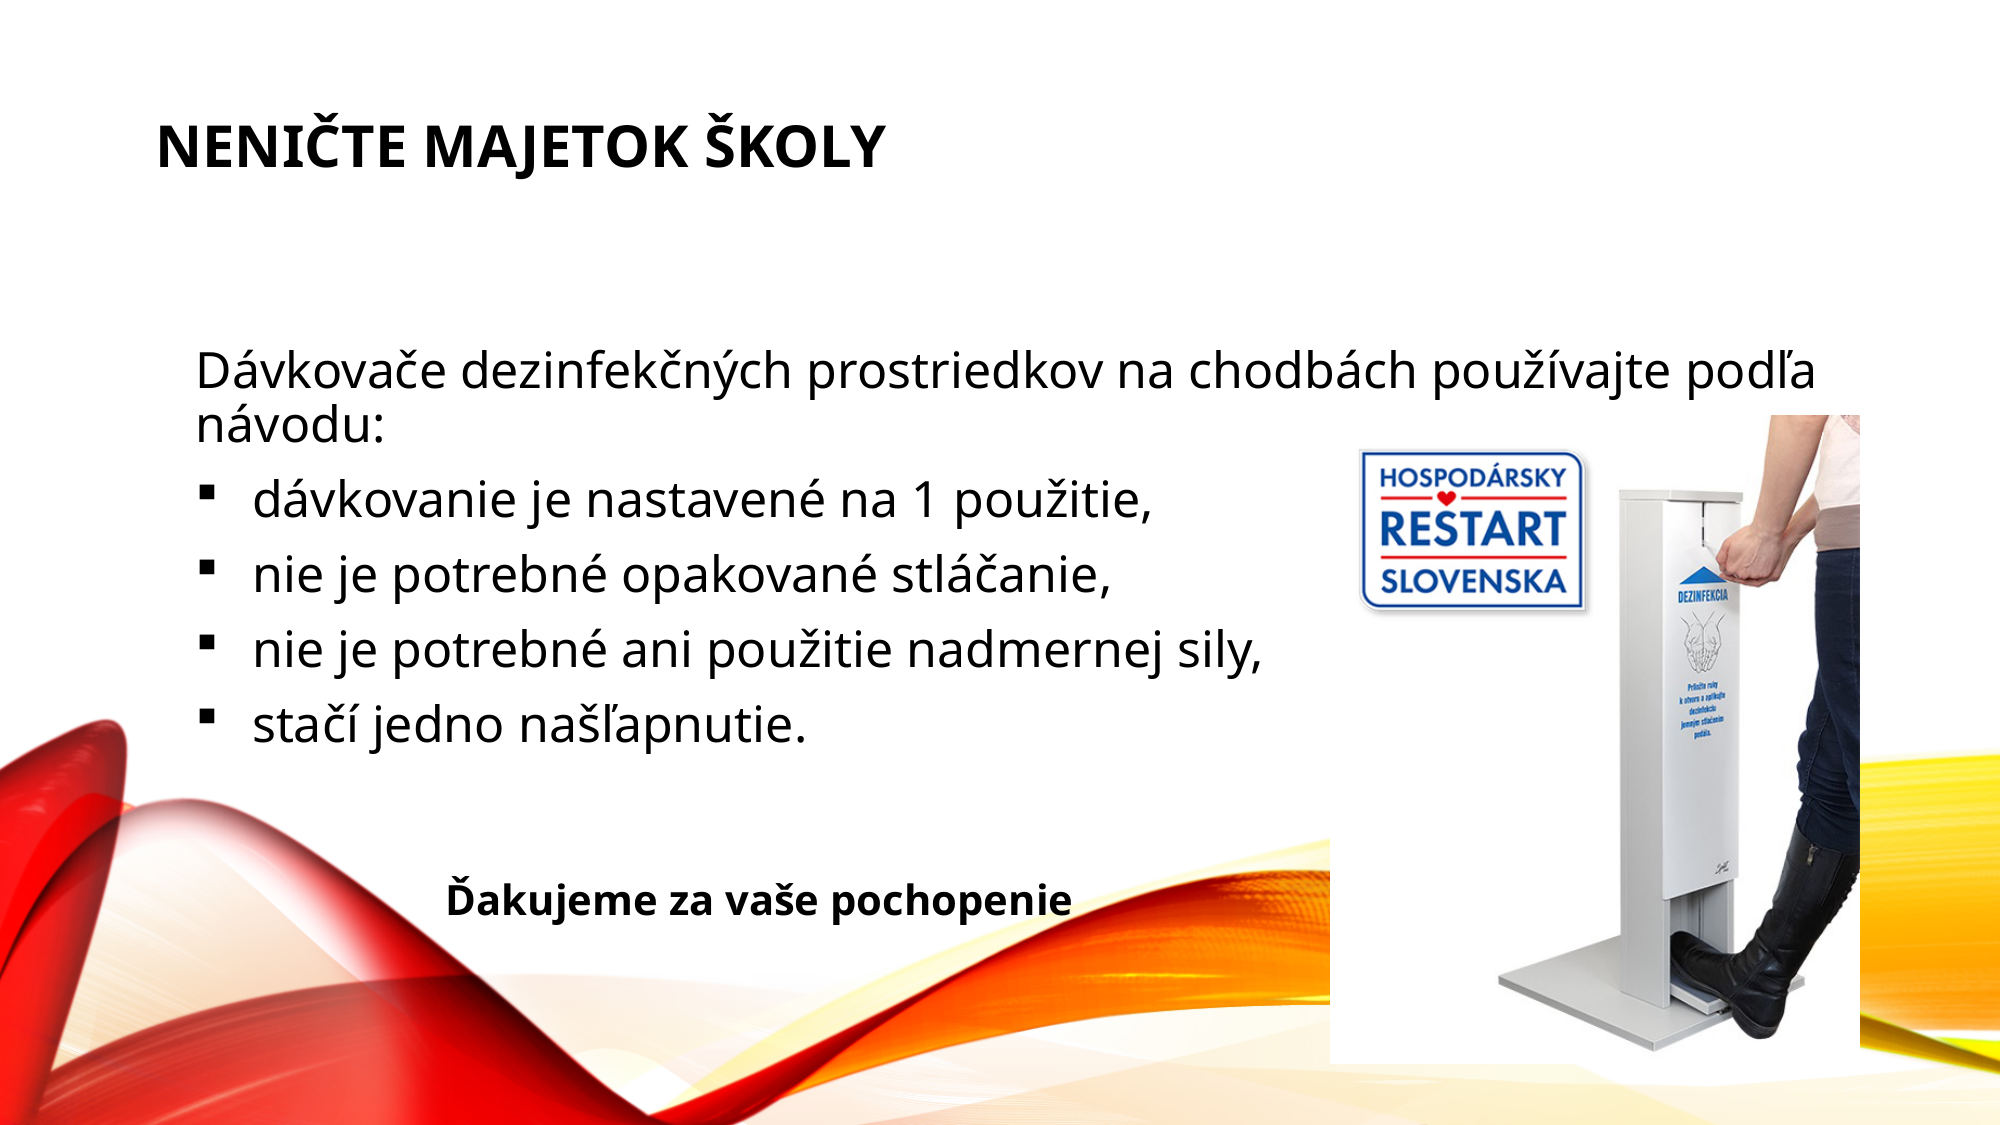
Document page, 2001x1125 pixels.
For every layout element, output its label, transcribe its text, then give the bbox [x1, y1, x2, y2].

picture [0, 415, 2000, 1125]
text_box Ďakujeme za vaše pochopenie [430, 865, 1141, 976]
title Neničte majetok školy [140, 109, 1860, 258]
list Dávkovače dezinfekčných prostriedkov na chodbách používajte podľa návodu: dávkovanie je nastavené na 1 použitie, nie je potrebné opakované stláčanie, nie je potrebné ani použitie nadmernej sily, stačí jedno našľapnutie. [180, 226, 1889, 866]
